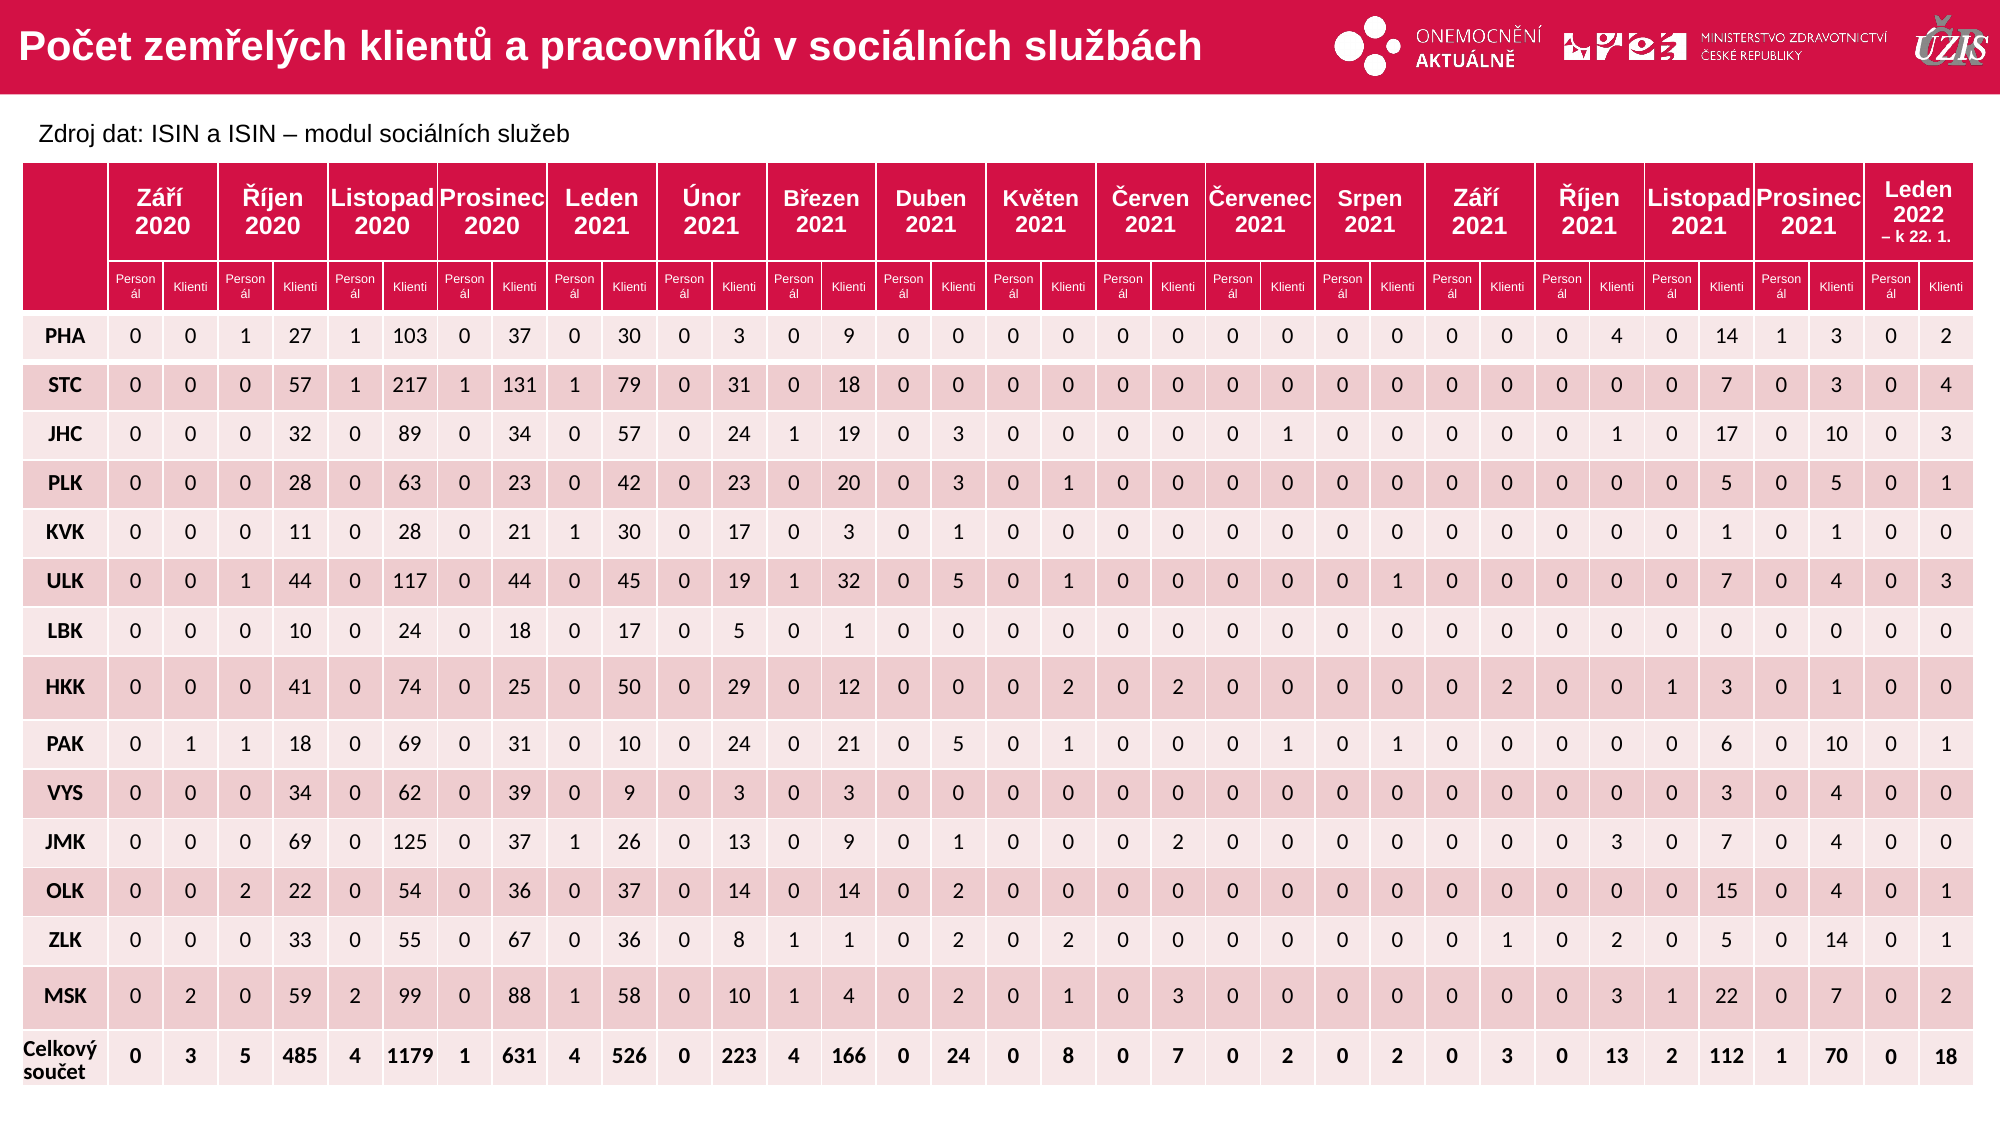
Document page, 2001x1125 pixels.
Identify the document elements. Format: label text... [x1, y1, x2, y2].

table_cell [23, 365, 107, 410]
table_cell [219, 365, 272, 410]
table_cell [822, 510, 875, 557]
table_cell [1755, 510, 1808, 557]
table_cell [768, 657, 821, 719]
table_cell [603, 316, 656, 359]
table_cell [1536, 316, 1589, 359]
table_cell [987, 365, 1040, 410]
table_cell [219, 316, 272, 359]
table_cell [164, 1031, 217, 1085]
title Počet zemřelých klientů a pracovníků v sociálních službách [3, 0, 1397, 95]
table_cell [493, 461, 546, 508]
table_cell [493, 412, 546, 459]
table_header Únor 2021 [658, 163, 766, 260]
table_cell Klienti [384, 262, 437, 310]
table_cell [1755, 770, 1808, 818]
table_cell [1865, 770, 1918, 818]
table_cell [603, 917, 656, 965]
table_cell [548, 770, 601, 818]
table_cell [1920, 365, 1973, 410]
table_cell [658, 967, 711, 1029]
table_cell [274, 819, 327, 867]
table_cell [1645, 559, 1698, 606]
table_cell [1097, 917, 1150, 965]
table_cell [1645, 316, 1698, 359]
table_cell Personál [1206, 262, 1260, 310]
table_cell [109, 559, 162, 606]
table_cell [274, 967, 327, 1029]
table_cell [1316, 559, 1369, 606]
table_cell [1865, 316, 1918, 359]
table_cell Klienti [822, 262, 875, 310]
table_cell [384, 721, 437, 768]
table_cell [658, 365, 711, 410]
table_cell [987, 770, 1040, 818]
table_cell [384, 868, 437, 916]
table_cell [1371, 1031, 1424, 1085]
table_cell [877, 316, 930, 359]
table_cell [1316, 770, 1369, 818]
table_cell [877, 868, 930, 916]
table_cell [1481, 1031, 1534, 1085]
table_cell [438, 721, 491, 768]
table_cell Personál [438, 262, 491, 310]
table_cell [877, 770, 930, 818]
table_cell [1316, 721, 1369, 768]
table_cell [1261, 608, 1314, 655]
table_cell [438, 559, 491, 606]
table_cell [1810, 657, 1863, 719]
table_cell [1920, 559, 1973, 606]
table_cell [164, 967, 217, 1029]
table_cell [1097, 608, 1150, 655]
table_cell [23, 608, 107, 655]
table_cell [987, 412, 1040, 459]
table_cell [1316, 461, 1369, 508]
table_cell Klienti [274, 262, 327, 310]
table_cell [274, 412, 327, 459]
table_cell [1152, 461, 1205, 508]
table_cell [1755, 917, 1808, 965]
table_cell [1590, 967, 1644, 1029]
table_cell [1810, 262, 1863, 310]
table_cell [1481, 608, 1534, 655]
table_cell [1481, 721, 1534, 768]
table_header Říjen 2020 [219, 163, 327, 260]
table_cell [1810, 819, 1863, 867]
table_header Leden 2021 [548, 163, 656, 260]
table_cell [1700, 819, 1753, 867]
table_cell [274, 917, 327, 965]
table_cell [23, 316, 107, 359]
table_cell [768, 559, 821, 606]
table_cell Personál [877, 262, 930, 310]
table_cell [274, 461, 327, 508]
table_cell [384, 770, 437, 818]
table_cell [1700, 461, 1753, 508]
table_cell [438, 657, 491, 719]
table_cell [329, 721, 382, 768]
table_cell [329, 316, 382, 359]
table_cell Personál [1097, 262, 1150, 310]
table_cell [329, 365, 382, 410]
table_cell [768, 819, 821, 867]
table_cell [877, 721, 930, 768]
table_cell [658, 510, 711, 557]
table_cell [384, 657, 437, 719]
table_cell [932, 1031, 985, 1085]
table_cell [1865, 917, 1918, 965]
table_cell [1590, 412, 1644, 459]
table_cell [1261, 365, 1314, 410]
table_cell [1920, 316, 1973, 359]
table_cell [877, 1031, 930, 1085]
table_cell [1316, 1031, 1369, 1085]
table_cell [1042, 917, 1095, 965]
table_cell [932, 559, 985, 606]
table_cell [877, 365, 930, 410]
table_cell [109, 819, 162, 867]
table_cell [219, 412, 272, 459]
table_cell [1645, 917, 1698, 965]
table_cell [713, 967, 766, 1029]
picture [1915, 15, 1989, 66]
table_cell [658, 770, 711, 818]
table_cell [164, 819, 217, 867]
table_cell Klienti [1481, 262, 1534, 310]
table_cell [493, 608, 546, 655]
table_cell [1700, 721, 1753, 768]
table_header Září 2021 [1426, 163, 1534, 260]
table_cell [1426, 510, 1479, 557]
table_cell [713, 1031, 766, 1085]
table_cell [1206, 608, 1260, 655]
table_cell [1426, 365, 1479, 410]
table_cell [1810, 510, 1863, 557]
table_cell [1920, 819, 1973, 867]
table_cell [1152, 657, 1205, 719]
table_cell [1536, 1031, 1589, 1085]
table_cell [329, 412, 382, 459]
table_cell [1645, 819, 1698, 867]
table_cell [274, 770, 327, 818]
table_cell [1755, 316, 1808, 359]
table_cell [1371, 510, 1424, 557]
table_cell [274, 721, 327, 768]
table_cell Klienti [1261, 262, 1314, 310]
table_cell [1536, 868, 1589, 916]
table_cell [768, 510, 821, 557]
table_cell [1920, 967, 1973, 1029]
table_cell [1261, 1031, 1314, 1085]
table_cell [219, 608, 272, 655]
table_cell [1645, 510, 1698, 557]
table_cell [109, 917, 162, 965]
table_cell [1481, 657, 1534, 719]
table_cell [23, 721, 107, 768]
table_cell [1810, 1031, 1863, 1085]
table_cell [822, 721, 875, 768]
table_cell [658, 819, 711, 867]
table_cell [1206, 316, 1260, 359]
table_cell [219, 721, 272, 768]
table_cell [219, 1031, 272, 1085]
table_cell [1590, 608, 1644, 655]
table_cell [329, 657, 382, 719]
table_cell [1042, 510, 1095, 557]
table_cell Personál [219, 262, 272, 310]
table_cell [713, 365, 766, 410]
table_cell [548, 365, 601, 410]
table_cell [822, 461, 875, 508]
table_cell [768, 316, 821, 359]
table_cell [1426, 770, 1479, 818]
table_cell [1097, 559, 1150, 606]
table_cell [493, 868, 546, 916]
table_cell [164, 559, 217, 606]
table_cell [1371, 365, 1424, 410]
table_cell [1152, 917, 1205, 965]
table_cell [603, 868, 656, 916]
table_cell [987, 608, 1040, 655]
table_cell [1152, 510, 1205, 557]
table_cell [384, 461, 437, 508]
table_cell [713, 316, 766, 359]
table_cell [1481, 510, 1534, 557]
table_header Září 2020 [109, 163, 217, 260]
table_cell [1865, 657, 1918, 719]
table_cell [219, 819, 272, 867]
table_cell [1536, 770, 1589, 818]
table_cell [438, 461, 491, 508]
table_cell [329, 461, 382, 508]
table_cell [658, 316, 711, 359]
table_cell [822, 967, 875, 1029]
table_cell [987, 917, 1040, 965]
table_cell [438, 917, 491, 965]
picture [1397, 16, 1542, 76]
table_cell Klienti [1042, 262, 1095, 310]
table_cell Personál [768, 262, 821, 310]
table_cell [1590, 819, 1644, 867]
table_cell Personál [109, 262, 162, 310]
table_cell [1590, 365, 1644, 410]
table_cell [219, 510, 272, 557]
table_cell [1810, 316, 1863, 359]
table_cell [1755, 365, 1808, 410]
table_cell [548, 819, 601, 867]
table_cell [822, 770, 875, 818]
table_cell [548, 721, 601, 768]
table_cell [23, 967, 107, 1029]
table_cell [1536, 608, 1589, 655]
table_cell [1700, 262, 1753, 310]
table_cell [932, 316, 985, 359]
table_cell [1481, 461, 1534, 508]
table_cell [1920, 721, 1973, 768]
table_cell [1755, 819, 1808, 867]
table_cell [493, 967, 546, 1029]
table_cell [1426, 721, 1479, 768]
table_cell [822, 412, 875, 459]
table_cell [384, 316, 437, 359]
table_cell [822, 819, 875, 867]
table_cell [1371, 819, 1424, 867]
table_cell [713, 868, 766, 916]
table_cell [1152, 608, 1205, 655]
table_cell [1590, 316, 1644, 359]
table_header Říjen 2021 [1536, 163, 1644, 260]
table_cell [164, 316, 217, 359]
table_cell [1152, 316, 1205, 359]
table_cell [1865, 721, 1918, 768]
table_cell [438, 608, 491, 655]
table_header Leden 2022 – k 22. 1. [1865, 163, 1973, 260]
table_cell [1152, 819, 1205, 867]
table_header Březen 2021 [768, 163, 875, 260]
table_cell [23, 657, 107, 719]
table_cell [384, 1031, 437, 1085]
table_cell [1371, 967, 1424, 1029]
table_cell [1371, 316, 1424, 359]
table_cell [713, 510, 766, 557]
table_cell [493, 510, 546, 557]
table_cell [713, 412, 766, 459]
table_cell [1371, 721, 1424, 768]
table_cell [713, 917, 766, 965]
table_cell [1481, 365, 1534, 410]
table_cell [1755, 262, 1808, 310]
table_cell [1810, 559, 1863, 606]
table_header Prosinec 2020 [438, 163, 546, 260]
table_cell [1152, 721, 1205, 768]
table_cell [109, 412, 162, 459]
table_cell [438, 770, 491, 818]
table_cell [1426, 559, 1479, 606]
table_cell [713, 559, 766, 606]
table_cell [1755, 412, 1808, 459]
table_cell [987, 461, 1040, 508]
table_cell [822, 917, 875, 965]
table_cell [1206, 770, 1260, 818]
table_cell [219, 967, 272, 1029]
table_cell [384, 412, 437, 459]
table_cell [987, 1031, 1040, 1085]
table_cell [1755, 461, 1808, 508]
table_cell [713, 770, 766, 818]
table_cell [603, 657, 656, 719]
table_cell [877, 461, 930, 508]
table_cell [1755, 608, 1808, 655]
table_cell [1645, 608, 1698, 655]
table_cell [1426, 819, 1479, 867]
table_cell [1865, 868, 1918, 916]
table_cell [1700, 967, 1753, 1029]
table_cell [1426, 1031, 1479, 1085]
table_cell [658, 657, 711, 719]
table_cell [1700, 608, 1753, 655]
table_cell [1590, 917, 1644, 965]
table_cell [1206, 1031, 1260, 1085]
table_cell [1810, 770, 1863, 818]
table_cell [219, 461, 272, 508]
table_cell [1042, 1031, 1095, 1085]
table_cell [23, 461, 107, 508]
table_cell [164, 365, 217, 410]
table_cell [493, 657, 546, 719]
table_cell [1755, 559, 1808, 606]
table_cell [1920, 1031, 1973, 1085]
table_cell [603, 559, 656, 606]
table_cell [23, 770, 107, 818]
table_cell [109, 967, 162, 1029]
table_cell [1426, 412, 1479, 459]
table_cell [1590, 770, 1644, 818]
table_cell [1920, 262, 1973, 310]
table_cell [1426, 967, 1479, 1029]
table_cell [1645, 721, 1698, 768]
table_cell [1206, 917, 1260, 965]
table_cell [384, 365, 437, 410]
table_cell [658, 917, 711, 965]
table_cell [164, 461, 217, 508]
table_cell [1042, 819, 1095, 867]
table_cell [1810, 461, 1863, 508]
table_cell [768, 608, 821, 655]
table_cell Klienti [164, 262, 217, 310]
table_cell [822, 316, 875, 359]
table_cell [493, 917, 546, 965]
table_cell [23, 510, 107, 557]
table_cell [1316, 608, 1369, 655]
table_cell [768, 967, 821, 1029]
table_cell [329, 510, 382, 557]
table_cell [1810, 608, 1863, 655]
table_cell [1700, 657, 1753, 719]
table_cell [1371, 412, 1424, 459]
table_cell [548, 316, 601, 359]
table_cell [1097, 721, 1150, 768]
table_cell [603, 1031, 656, 1085]
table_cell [1042, 967, 1095, 1029]
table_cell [1645, 412, 1698, 459]
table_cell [1865, 1031, 1918, 1085]
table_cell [1920, 868, 1973, 916]
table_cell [1920, 412, 1973, 459]
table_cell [1481, 819, 1534, 867]
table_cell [1755, 1031, 1808, 1085]
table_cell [1426, 461, 1479, 508]
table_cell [1865, 559, 1918, 606]
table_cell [1920, 510, 1973, 557]
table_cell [1590, 559, 1644, 606]
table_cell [658, 608, 711, 655]
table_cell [1042, 461, 1095, 508]
table_cell [23, 261, 107, 310]
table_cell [1481, 559, 1534, 606]
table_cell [987, 868, 1040, 916]
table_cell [1645, 365, 1698, 410]
table_cell Personál [548, 262, 601, 310]
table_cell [1920, 657, 1973, 719]
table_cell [1481, 917, 1534, 965]
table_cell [438, 316, 491, 359]
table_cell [1316, 657, 1369, 719]
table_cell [384, 819, 437, 867]
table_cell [1536, 657, 1589, 719]
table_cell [1920, 770, 1973, 818]
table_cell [23, 819, 107, 867]
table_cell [1371, 461, 1424, 508]
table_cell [274, 365, 327, 410]
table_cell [1316, 412, 1369, 459]
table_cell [877, 967, 930, 1029]
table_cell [987, 510, 1040, 557]
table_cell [822, 559, 875, 606]
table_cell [1865, 365, 1918, 410]
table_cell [1261, 657, 1314, 719]
table_cell Klienti [493, 262, 546, 310]
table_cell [1481, 967, 1534, 1029]
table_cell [1645, 770, 1698, 818]
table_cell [1536, 967, 1589, 1029]
table_cell Klienti [603, 262, 656, 310]
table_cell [603, 967, 656, 1029]
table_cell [493, 721, 546, 768]
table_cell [1316, 365, 1369, 410]
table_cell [493, 559, 546, 606]
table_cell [1810, 868, 1863, 916]
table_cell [1700, 510, 1753, 557]
table_cell Personál [1536, 262, 1589, 310]
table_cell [713, 461, 766, 508]
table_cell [1042, 608, 1095, 655]
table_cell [1755, 657, 1808, 719]
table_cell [1810, 967, 1863, 1029]
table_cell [1481, 316, 1534, 359]
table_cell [1371, 868, 1424, 916]
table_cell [1920, 461, 1973, 508]
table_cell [274, 559, 327, 606]
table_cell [1261, 510, 1314, 557]
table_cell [1426, 868, 1479, 916]
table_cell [1536, 461, 1589, 508]
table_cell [1261, 868, 1314, 916]
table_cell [329, 868, 382, 916]
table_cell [274, 657, 327, 719]
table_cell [1810, 412, 1863, 459]
table_cell Klienti [1152, 262, 1205, 310]
table_cell Personál [1426, 262, 1479, 310]
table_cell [932, 657, 985, 719]
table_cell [658, 721, 711, 768]
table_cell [1097, 461, 1150, 508]
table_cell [438, 365, 491, 410]
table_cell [384, 559, 437, 606]
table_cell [932, 770, 985, 818]
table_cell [822, 657, 875, 719]
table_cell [1810, 365, 1863, 410]
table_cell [219, 657, 272, 719]
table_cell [1700, 770, 1753, 818]
table_cell Personál [1316, 262, 1369, 310]
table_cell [1316, 868, 1369, 916]
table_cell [329, 1031, 382, 1085]
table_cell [768, 412, 821, 459]
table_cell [603, 770, 656, 818]
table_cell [1700, 365, 1753, 410]
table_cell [1536, 412, 1589, 459]
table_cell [1645, 262, 1698, 310]
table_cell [1261, 917, 1314, 965]
table_header Duben 2021 [877, 163, 985, 260]
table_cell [438, 819, 491, 867]
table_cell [1042, 721, 1095, 768]
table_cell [768, 1031, 821, 1085]
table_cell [329, 819, 382, 867]
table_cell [1700, 412, 1753, 459]
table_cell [274, 868, 327, 916]
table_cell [987, 819, 1040, 867]
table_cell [1481, 412, 1534, 459]
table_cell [1152, 365, 1205, 410]
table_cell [1755, 967, 1808, 1029]
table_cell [1261, 412, 1314, 459]
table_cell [1371, 559, 1424, 606]
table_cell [987, 316, 1040, 359]
table_header Květen 2021 [987, 163, 1095, 260]
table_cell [1865, 967, 1918, 1029]
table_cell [1261, 819, 1314, 867]
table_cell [713, 608, 766, 655]
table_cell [1042, 316, 1095, 359]
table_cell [1371, 917, 1424, 965]
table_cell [1481, 770, 1534, 818]
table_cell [109, 868, 162, 916]
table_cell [1700, 917, 1753, 965]
table_cell Personál [987, 262, 1040, 310]
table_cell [713, 657, 766, 719]
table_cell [877, 510, 930, 557]
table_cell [109, 461, 162, 508]
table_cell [274, 1031, 327, 1085]
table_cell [1261, 721, 1314, 768]
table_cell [493, 365, 546, 410]
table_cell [164, 721, 217, 768]
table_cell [1920, 917, 1973, 965]
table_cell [23, 868, 107, 916]
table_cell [1097, 510, 1150, 557]
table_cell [822, 365, 875, 410]
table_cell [1865, 412, 1918, 459]
table_header Srpen 2021 [1316, 163, 1424, 260]
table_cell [548, 559, 601, 606]
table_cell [603, 721, 656, 768]
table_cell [877, 559, 930, 606]
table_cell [1042, 365, 1095, 410]
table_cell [438, 1031, 491, 1085]
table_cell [603, 365, 656, 410]
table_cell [1536, 917, 1589, 965]
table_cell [384, 917, 437, 965]
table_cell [1371, 608, 1424, 655]
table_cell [329, 608, 382, 655]
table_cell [1206, 559, 1260, 606]
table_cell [932, 967, 985, 1029]
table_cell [1810, 721, 1863, 768]
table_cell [932, 461, 985, 508]
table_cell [603, 461, 656, 508]
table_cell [274, 608, 327, 655]
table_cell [1261, 559, 1314, 606]
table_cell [932, 412, 985, 459]
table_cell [1316, 819, 1369, 867]
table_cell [548, 967, 601, 1029]
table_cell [1206, 967, 1260, 1029]
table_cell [932, 917, 985, 965]
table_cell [548, 657, 601, 719]
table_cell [1700, 316, 1753, 359]
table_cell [1261, 770, 1314, 818]
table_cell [1152, 967, 1205, 1029]
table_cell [822, 1031, 875, 1085]
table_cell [164, 868, 217, 916]
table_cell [1097, 1031, 1150, 1085]
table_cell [164, 917, 217, 965]
table_header Listopad 2020 [329, 163, 437, 260]
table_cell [1865, 461, 1918, 508]
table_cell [768, 868, 821, 916]
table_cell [1700, 559, 1753, 606]
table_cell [109, 316, 162, 359]
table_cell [548, 608, 601, 655]
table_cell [1316, 316, 1369, 359]
table_header Prosinec 2021 [1755, 163, 1863, 260]
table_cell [987, 657, 1040, 719]
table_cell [1206, 721, 1260, 768]
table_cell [1426, 316, 1479, 359]
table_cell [1097, 819, 1150, 867]
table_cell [768, 461, 821, 508]
table_cell Personál [658, 262, 711, 310]
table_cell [219, 868, 272, 916]
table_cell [603, 608, 656, 655]
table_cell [932, 365, 985, 410]
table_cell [658, 868, 711, 916]
table_header Červenec 2021 [1206, 163, 1314, 260]
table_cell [1206, 868, 1260, 916]
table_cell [1700, 868, 1753, 916]
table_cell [1097, 770, 1150, 818]
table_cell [493, 770, 546, 818]
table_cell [1590, 1031, 1644, 1085]
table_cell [1865, 819, 1918, 867]
table_cell Klienti [1590, 262, 1644, 310]
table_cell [1042, 412, 1095, 459]
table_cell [1042, 559, 1095, 606]
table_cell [768, 365, 821, 410]
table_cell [877, 608, 930, 655]
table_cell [713, 819, 766, 867]
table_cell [1865, 510, 1918, 557]
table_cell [1206, 412, 1260, 459]
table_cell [1152, 1031, 1205, 1085]
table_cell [658, 412, 711, 459]
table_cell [164, 770, 217, 818]
table_header [23, 163, 107, 261]
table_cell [1810, 917, 1863, 965]
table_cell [1261, 461, 1314, 508]
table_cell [1700, 1031, 1753, 1085]
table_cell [1316, 917, 1369, 965]
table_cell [932, 868, 985, 916]
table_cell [877, 412, 930, 459]
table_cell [1481, 868, 1534, 916]
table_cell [1097, 316, 1150, 359]
text_box Zdroj dat: ISIN a ISIN – modul sociálních služeb [23, 110, 587, 156]
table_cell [713, 721, 766, 768]
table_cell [493, 819, 546, 867]
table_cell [1097, 412, 1150, 459]
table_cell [548, 917, 601, 965]
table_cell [1261, 316, 1314, 359]
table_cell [1152, 868, 1205, 916]
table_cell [1590, 868, 1644, 916]
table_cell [658, 1031, 711, 1085]
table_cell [1920, 608, 1973, 655]
picture [1563, 31, 1888, 60]
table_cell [1536, 510, 1589, 557]
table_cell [932, 608, 985, 655]
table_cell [877, 917, 930, 965]
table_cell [1645, 967, 1698, 1029]
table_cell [493, 1031, 546, 1085]
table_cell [768, 770, 821, 818]
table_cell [877, 819, 930, 867]
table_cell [164, 608, 217, 655]
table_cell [438, 967, 491, 1029]
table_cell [219, 559, 272, 606]
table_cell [1865, 262, 1918, 310]
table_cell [23, 1031, 107, 1085]
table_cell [1206, 819, 1260, 867]
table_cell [164, 412, 217, 459]
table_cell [1206, 461, 1260, 508]
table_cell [1371, 657, 1424, 719]
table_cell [1042, 868, 1095, 916]
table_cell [1645, 657, 1698, 719]
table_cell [548, 510, 601, 557]
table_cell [109, 365, 162, 410]
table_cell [1316, 967, 1369, 1029]
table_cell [1590, 510, 1644, 557]
table_header Červen 2021 [1097, 163, 1205, 260]
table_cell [768, 721, 821, 768]
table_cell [1097, 365, 1150, 410]
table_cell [1865, 608, 1918, 655]
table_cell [1536, 819, 1589, 867]
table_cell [274, 316, 327, 359]
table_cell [438, 412, 491, 459]
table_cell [384, 967, 437, 1029]
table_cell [109, 657, 162, 719]
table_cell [548, 1031, 601, 1085]
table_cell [877, 657, 930, 719]
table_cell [548, 412, 601, 459]
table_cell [1426, 657, 1479, 719]
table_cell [1645, 461, 1698, 508]
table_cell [987, 967, 1040, 1029]
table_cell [329, 559, 382, 606]
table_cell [1206, 657, 1260, 719]
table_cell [1645, 868, 1698, 916]
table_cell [932, 721, 985, 768]
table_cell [548, 461, 601, 508]
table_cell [1042, 657, 1095, 719]
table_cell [1590, 657, 1644, 719]
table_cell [822, 868, 875, 916]
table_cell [1261, 967, 1314, 1029]
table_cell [1755, 868, 1808, 916]
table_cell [1590, 721, 1644, 768]
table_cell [23, 559, 107, 606]
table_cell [23, 412, 107, 459]
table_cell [822, 608, 875, 655]
table_cell Klienti [713, 262, 766, 310]
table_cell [1536, 365, 1589, 410]
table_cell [1097, 657, 1150, 719]
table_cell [109, 770, 162, 818]
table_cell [603, 510, 656, 557]
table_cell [1426, 917, 1479, 965]
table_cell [1316, 510, 1369, 557]
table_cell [109, 1031, 162, 1085]
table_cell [987, 721, 1040, 768]
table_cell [109, 608, 162, 655]
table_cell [1042, 770, 1095, 818]
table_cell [658, 461, 711, 508]
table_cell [932, 510, 985, 557]
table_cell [329, 917, 382, 965]
table_cell Personál [329, 262, 382, 310]
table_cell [1755, 721, 1808, 768]
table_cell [932, 819, 985, 867]
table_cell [1206, 365, 1260, 410]
table_cell Klienti [1371, 262, 1424, 310]
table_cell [603, 412, 656, 459]
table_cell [1152, 559, 1205, 606]
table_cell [384, 510, 437, 557]
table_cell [109, 721, 162, 768]
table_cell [1645, 1031, 1698, 1085]
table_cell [438, 510, 491, 557]
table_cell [274, 510, 327, 557]
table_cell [548, 868, 601, 916]
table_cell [1371, 770, 1424, 818]
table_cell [219, 770, 272, 818]
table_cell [329, 770, 382, 818]
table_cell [1536, 559, 1589, 606]
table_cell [329, 967, 382, 1029]
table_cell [1536, 721, 1589, 768]
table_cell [1206, 510, 1260, 557]
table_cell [658, 559, 711, 606]
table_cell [164, 510, 217, 557]
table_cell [438, 868, 491, 916]
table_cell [1097, 967, 1150, 1029]
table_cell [23, 917, 107, 965]
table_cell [1426, 608, 1479, 655]
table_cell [1097, 868, 1150, 916]
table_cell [384, 608, 437, 655]
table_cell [219, 917, 272, 965]
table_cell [1152, 412, 1205, 459]
table_cell Klienti [932, 262, 985, 310]
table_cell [768, 917, 821, 965]
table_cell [1590, 461, 1644, 508]
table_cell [493, 316, 546, 359]
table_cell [603, 819, 656, 867]
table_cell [987, 559, 1040, 606]
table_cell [1152, 770, 1205, 818]
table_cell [109, 510, 162, 557]
table_header Listopad 2021 [1645, 163, 1753, 260]
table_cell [164, 657, 217, 719]
